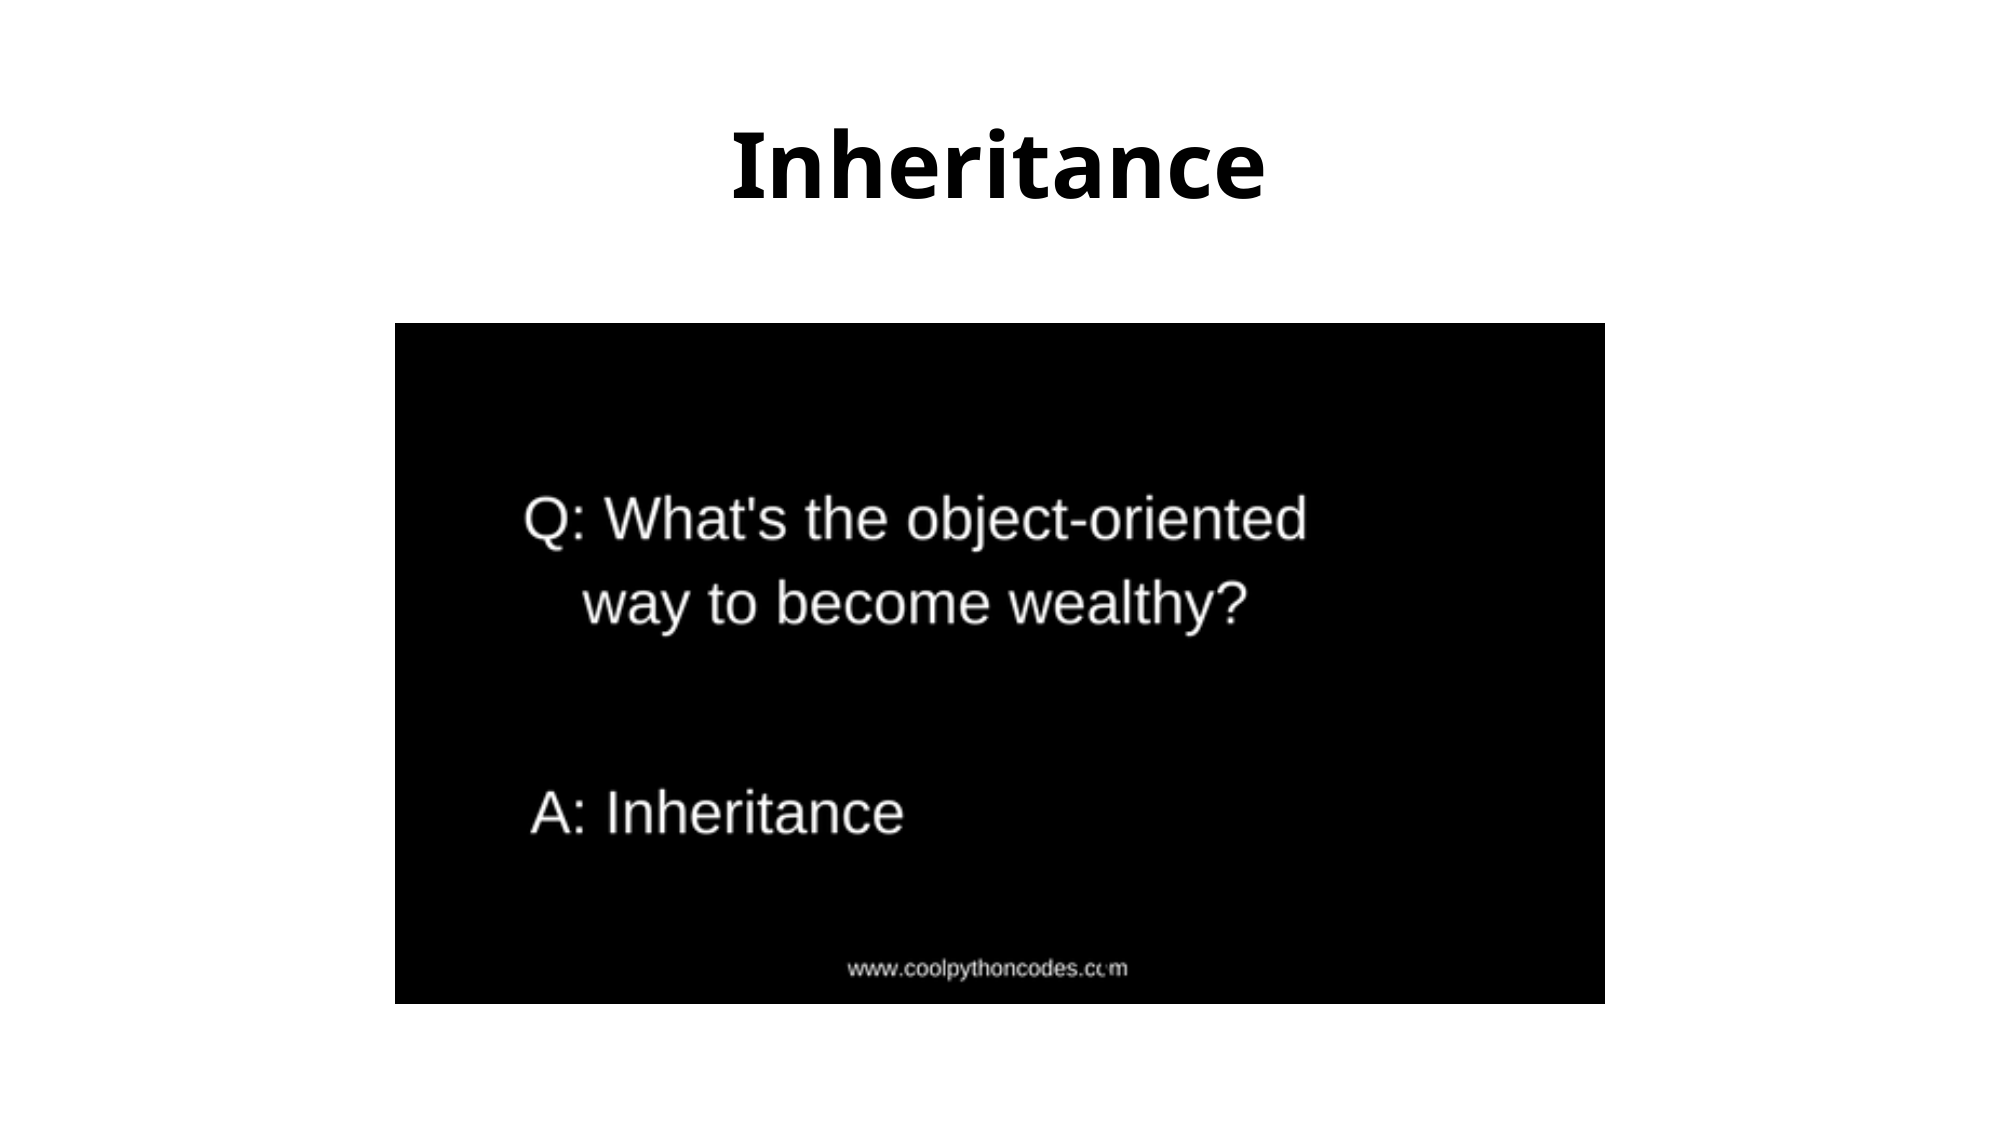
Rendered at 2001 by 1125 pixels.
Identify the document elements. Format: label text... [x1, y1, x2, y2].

picture [394, 323, 1605, 1004]
title Inheritance [137, 59, 1863, 278]
